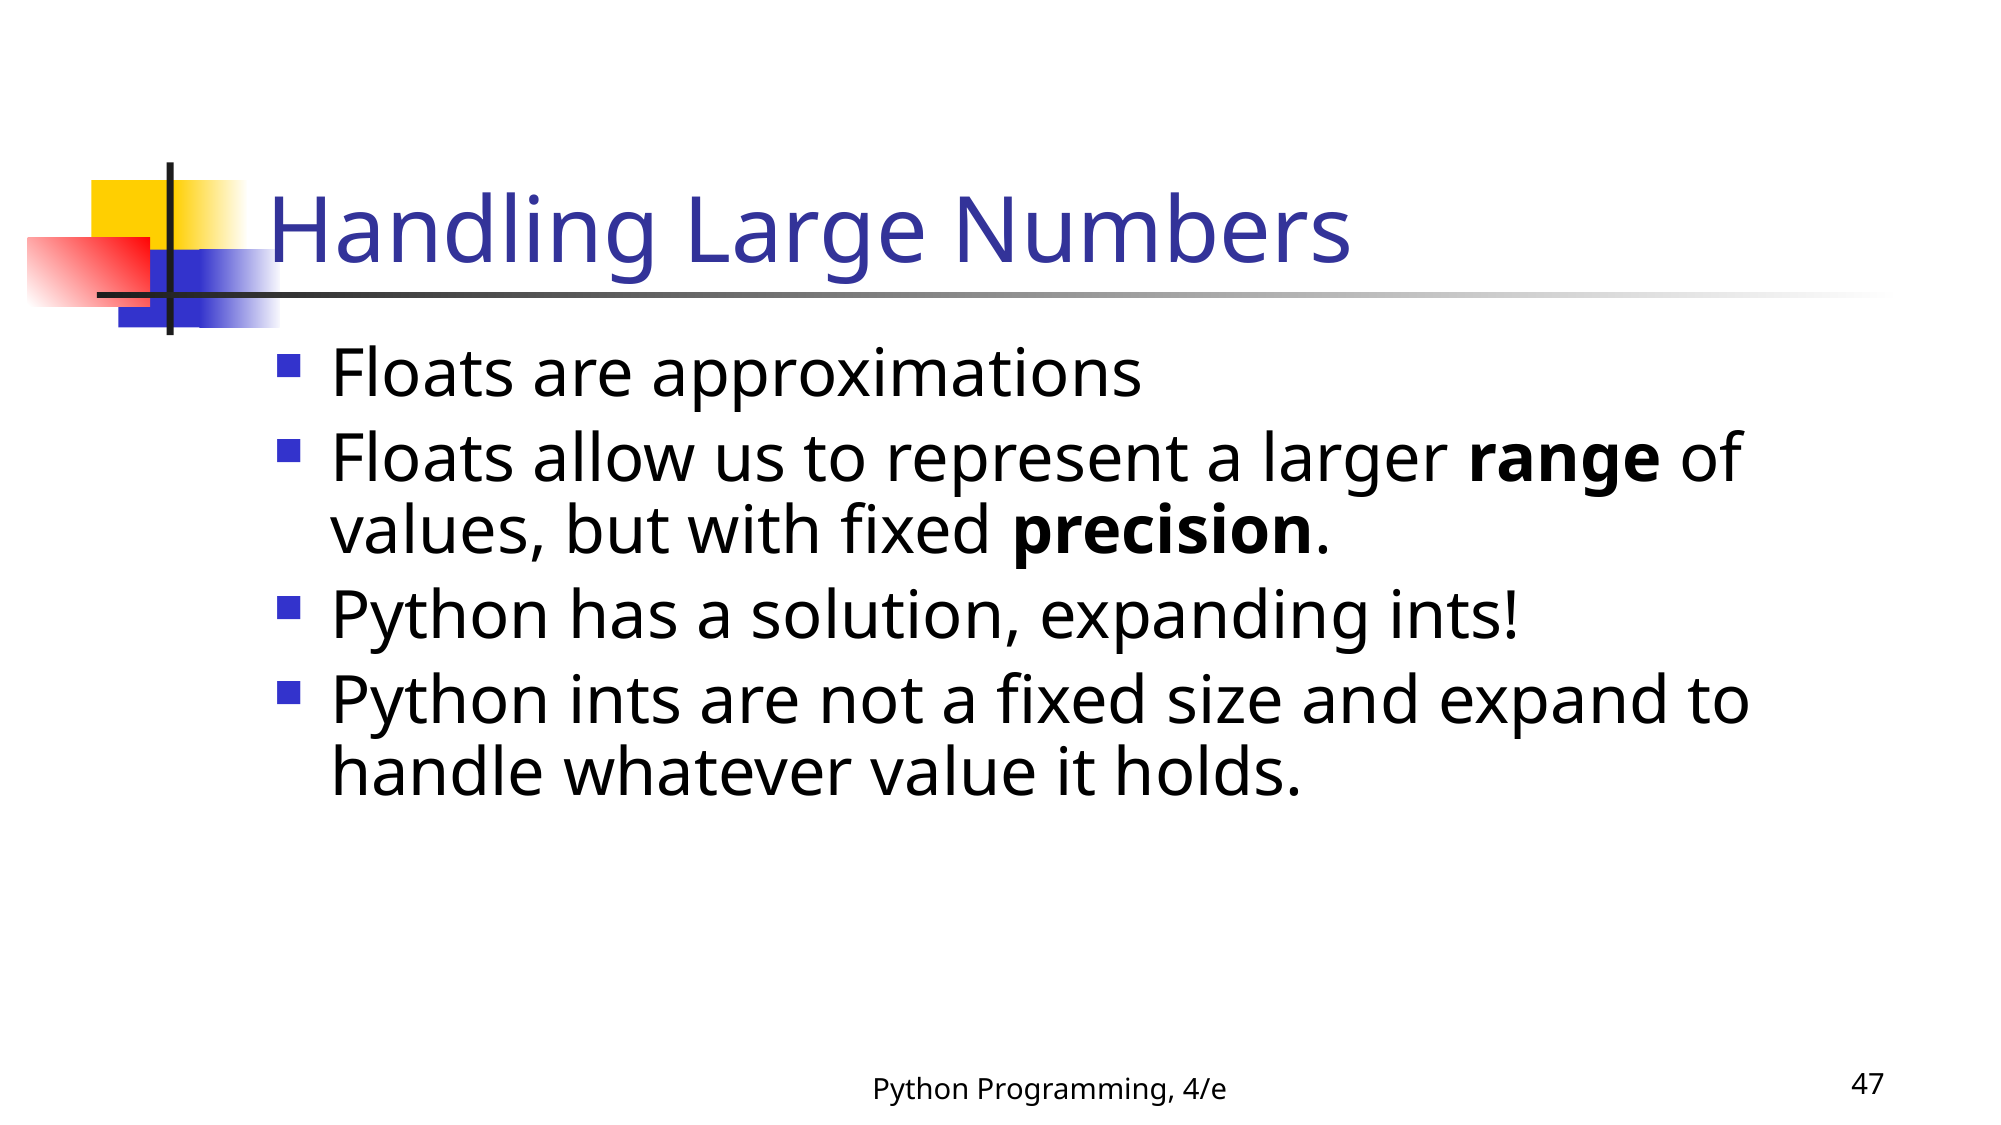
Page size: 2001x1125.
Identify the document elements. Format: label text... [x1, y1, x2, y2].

slide_number 47 [1483, 1037, 1901, 1113]
list Floats are approximations Floats allow us to represent a larger range of values, but with fixed precision. Python has a solution, expanding ints! Python ints are not a fixed size and expand to handle whatever value it holds. [258, 331, 1959, 1006]
title Handling Large Numbers [251, 101, 1957, 289]
footer Python Programming, 4/e [733, 1037, 1367, 1113]
